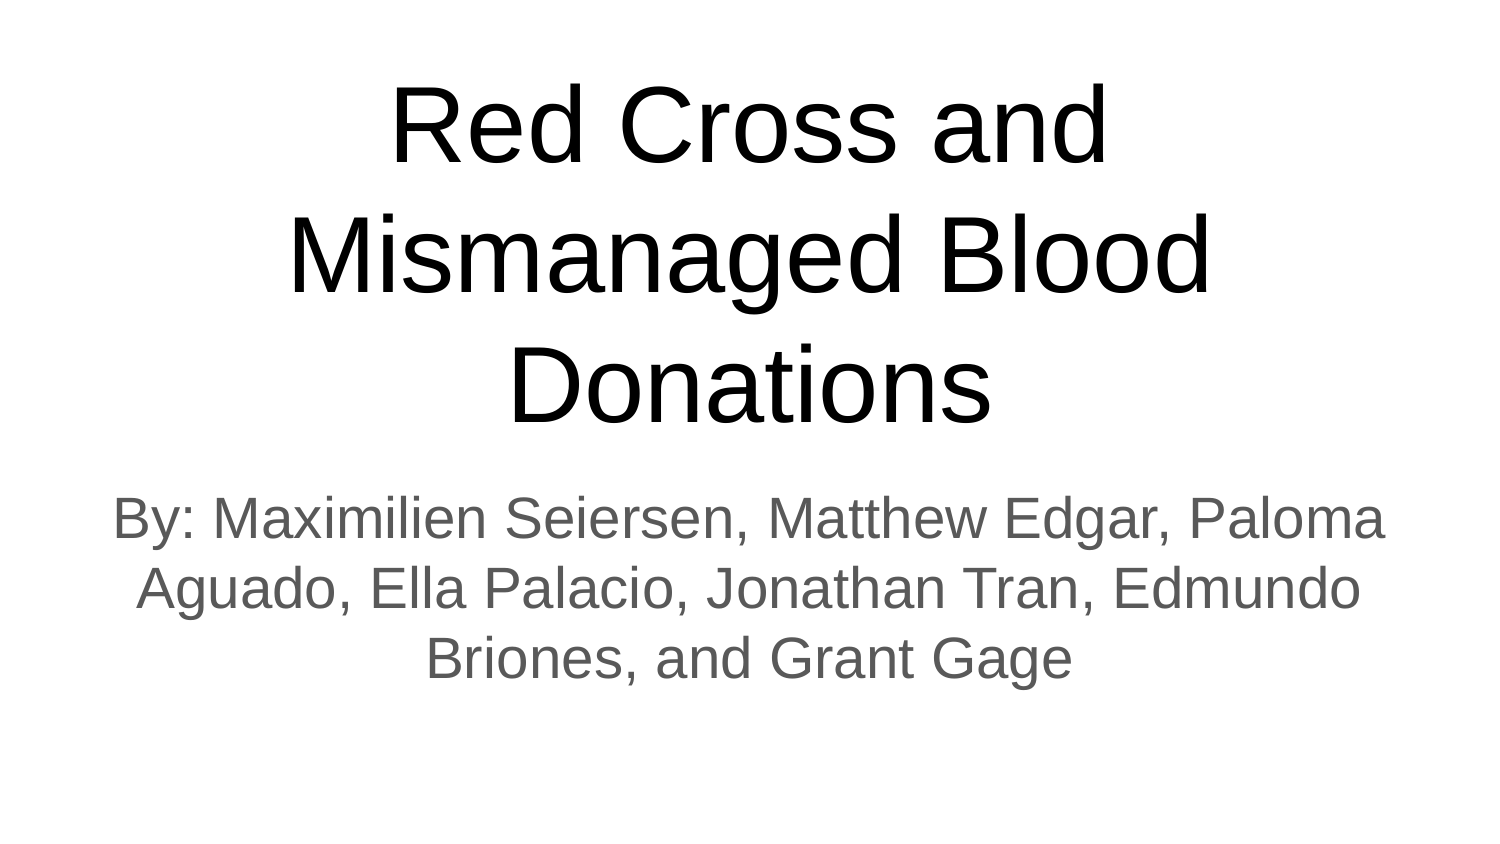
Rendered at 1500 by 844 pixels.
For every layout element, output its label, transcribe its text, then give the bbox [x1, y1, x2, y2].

subtitle By: Maximilien Seiersen, Matthew Edgar, Paloma Aguado, Ella Palacio, Jonathan Tran, Edmundo Briones, and Grant Gage [51, 464, 1449, 802]
title Red Cross and Mismanaged Blood Donations [51, 122, 1449, 459]
